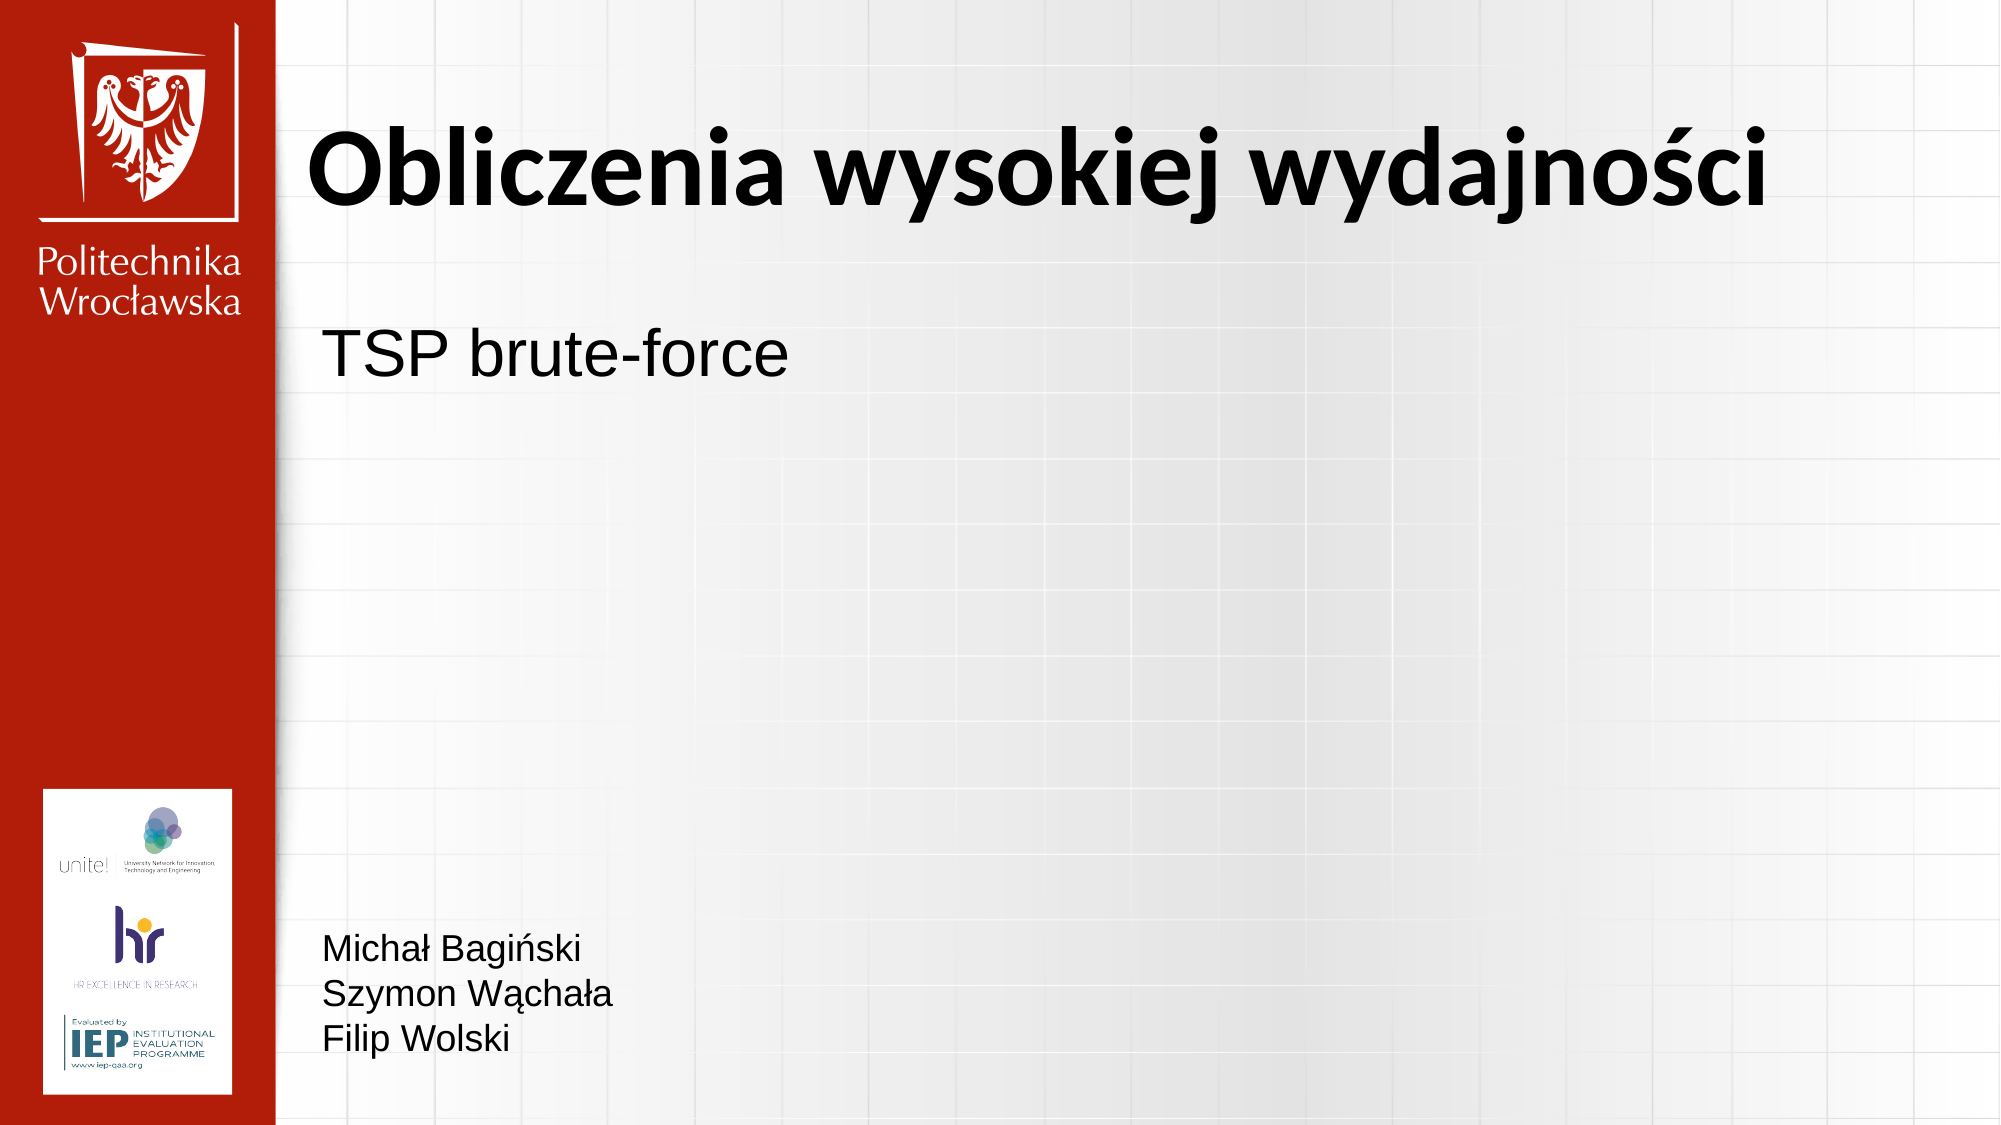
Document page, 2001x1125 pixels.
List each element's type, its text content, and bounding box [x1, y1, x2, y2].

picture [58, 1007, 217, 1076]
picture [38, 22, 241, 315]
text_box Michał Bagiński Szymon Wąchała Filip Wolski [307, 916, 1075, 1067]
picture [72, 900, 203, 991]
text_box TSP brute-force [307, 302, 1075, 398]
picture [276, 0, 2000, 1125]
list Obliczenia wysokiej wydajności [307, 19, 1973, 303]
picture [60, 807, 215, 878]
